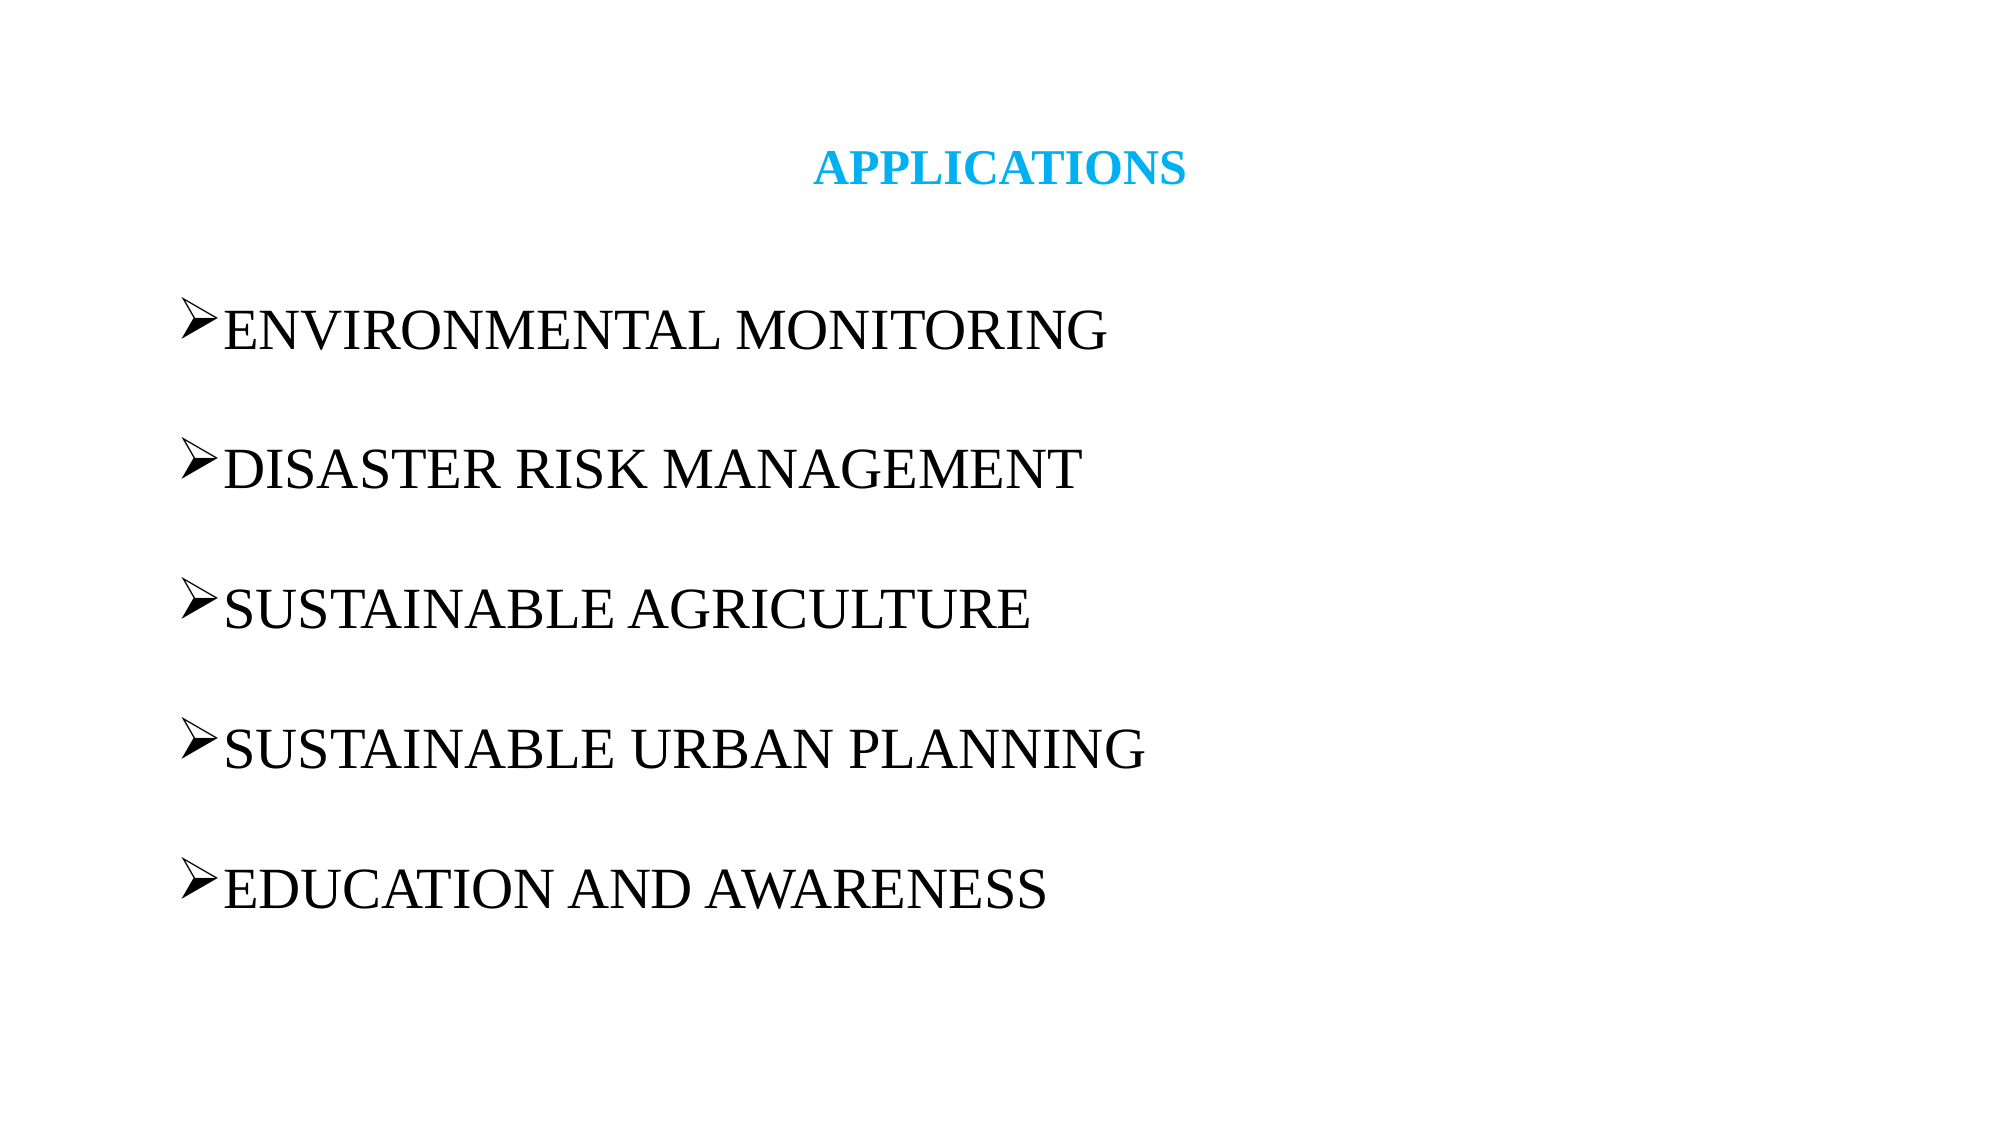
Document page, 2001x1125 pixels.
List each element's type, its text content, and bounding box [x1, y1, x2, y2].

text_box ENVIRONMENTAL MONITORING DISASTER RISK MANAGEMENT SUSTAINABLE AGRICULTURE SUSTAINABLE URBAN PLANNING EDUCATION AND AWARENESS [161, 283, 1884, 928]
title APPLICATIONS [137, 59, 1863, 278]
